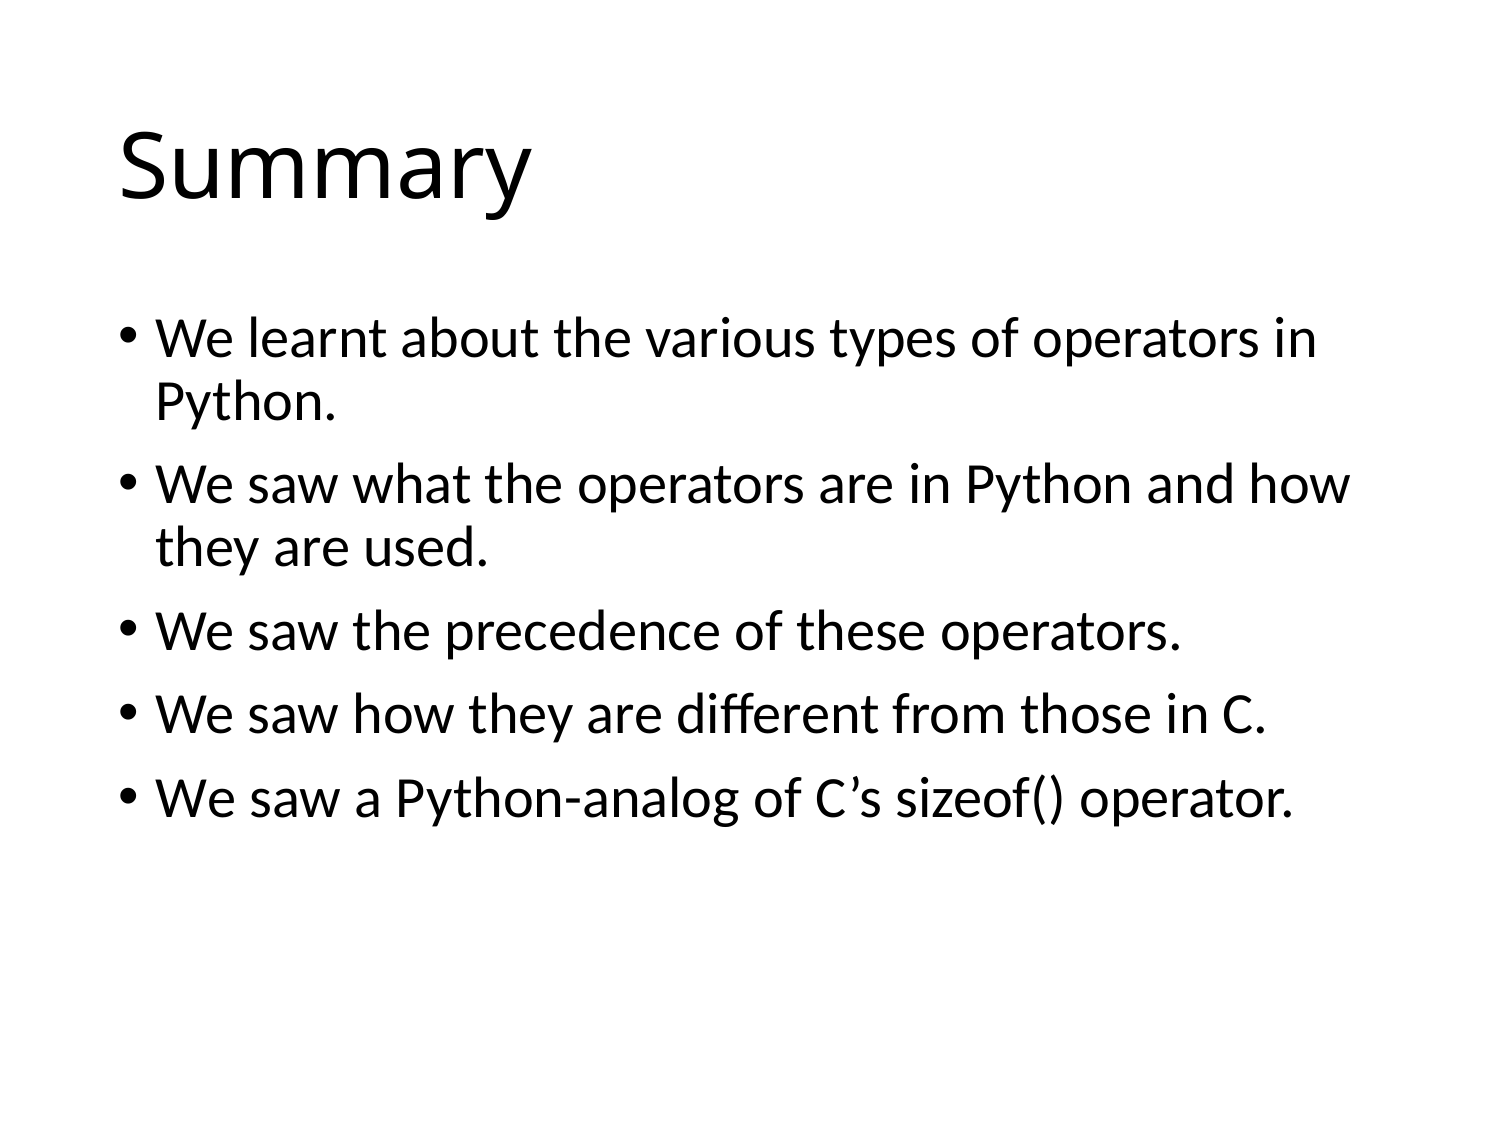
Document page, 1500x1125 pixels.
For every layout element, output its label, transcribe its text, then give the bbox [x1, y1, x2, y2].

list We learnt about the various types of operators in Python. We saw what the operators are in Python and how they are used. We saw the precedence of these operators. We saw how they are different from those in C. We saw a Python-analog of C’s sizeof() operator. [103, 299, 1397, 1014]
title Summary [103, 59, 1397, 278]
